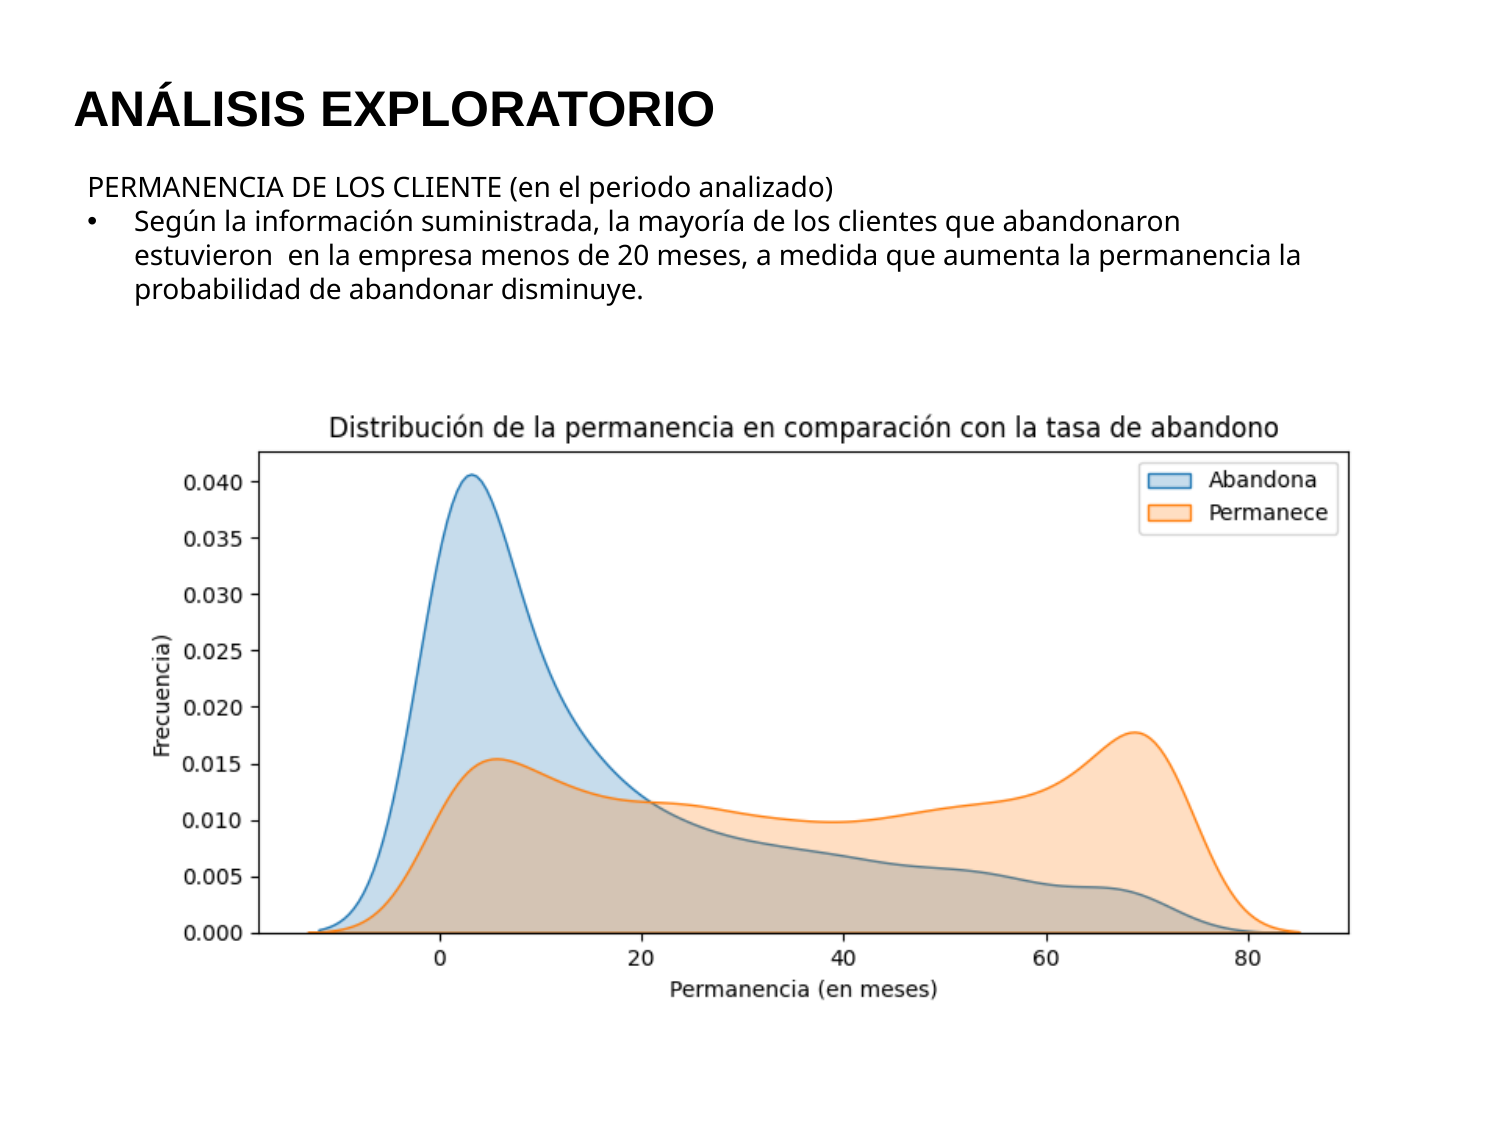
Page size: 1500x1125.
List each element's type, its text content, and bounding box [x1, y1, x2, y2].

text_box PERMANENCIA DE LOS CLIENTE (en el periodo analizado) Según la información suministrada, la mayoría de los clientes que abandonaron estuvieron en la empresa menos de 20 meses, a medida que aumenta la permanencia la probabilidad de abandonar disminuye. [58, 162, 1331, 313]
text_box ANÁLISIS EXPLORATORIO [58, 76, 879, 145]
picture [135, 400, 1365, 1017]
